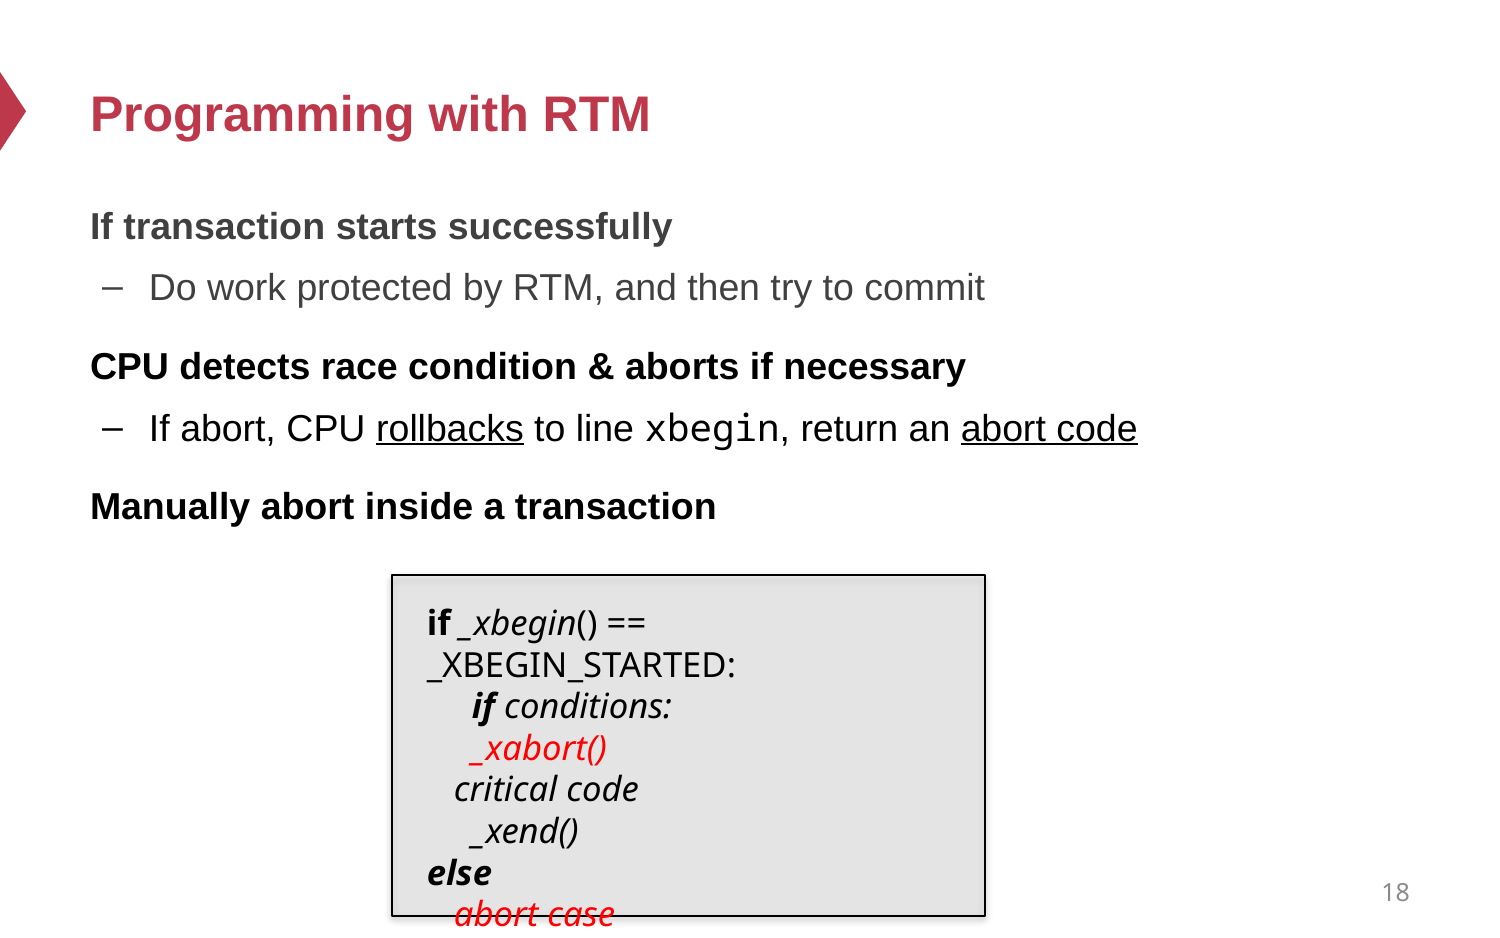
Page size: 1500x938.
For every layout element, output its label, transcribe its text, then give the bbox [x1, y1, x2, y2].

list If transaction starts successfully Do work protected by RTM, and then try to commit CPU detects race condition & aborts if necessary If abort, CPU rollbacks to line xbegin, return an abort code Manually abort inside a transaction [75, 185, 1459, 804]
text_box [391, 575, 986, 938]
title Programming with RTM [75, 37, 1425, 185]
slide_number 18 [1074, 868, 1425, 919]
